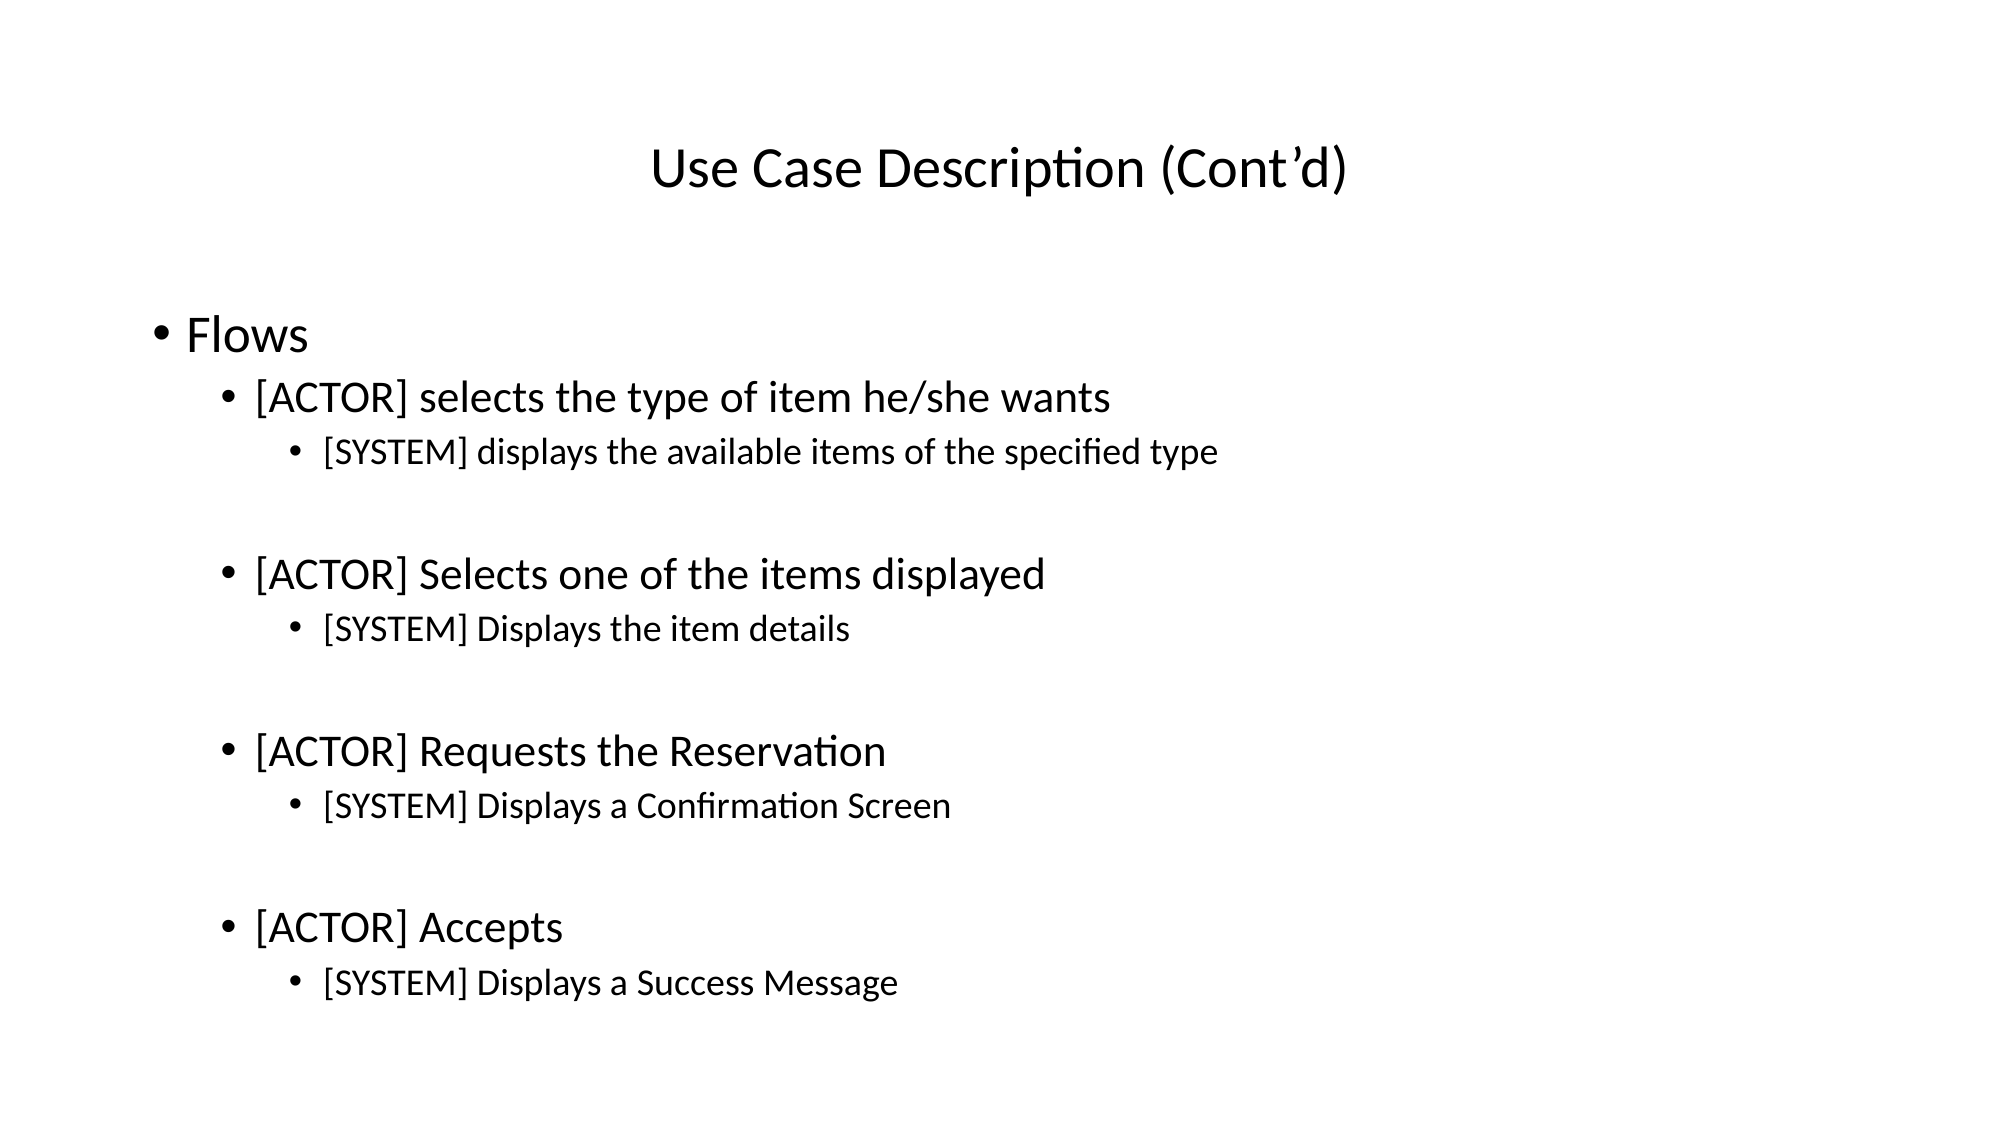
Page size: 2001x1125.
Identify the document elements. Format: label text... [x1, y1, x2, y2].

list Flows [ACTOR] selects the type of item he/she wants [SYSTEM] displays the available items of the specified type [ACTOR] Selects one of the items displayed [SYSTEM] Displays the item details [ACTOR] Requests the Reservation [SYSTEM] Displays a Confirmation Screen [ACTOR] Accepts [SYSTEM] Displays a Success Message [137, 299, 1863, 1014]
title Use Case Description (Cont’d) [137, 59, 1863, 278]
